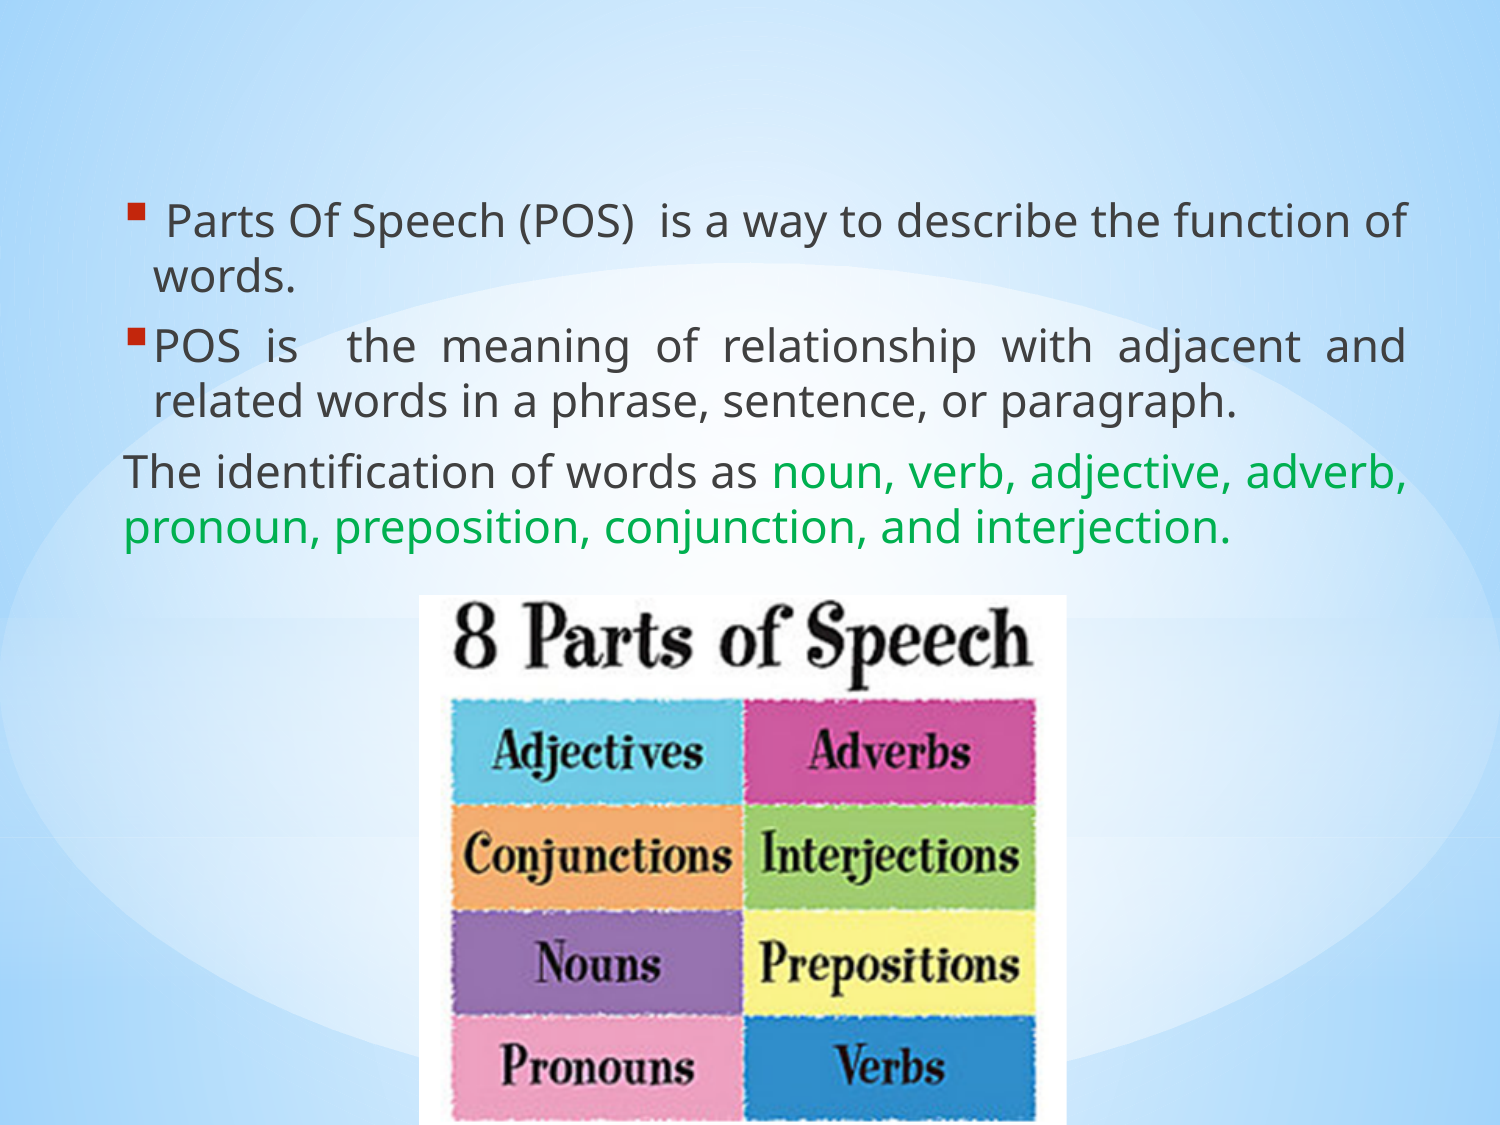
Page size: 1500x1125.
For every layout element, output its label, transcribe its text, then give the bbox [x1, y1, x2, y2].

list Parts Of Speech (POS) is a way to describe the function of words. POS is the meaning of relationship with adjacent and related words in a phrase, sentence, or paragraph. The identification of words as noun, verb, adjective, adverb, pronoun, preposition, conjunction, and interjection. [100, 113, 1424, 1024]
picture [418, 595, 1067, 1125]
